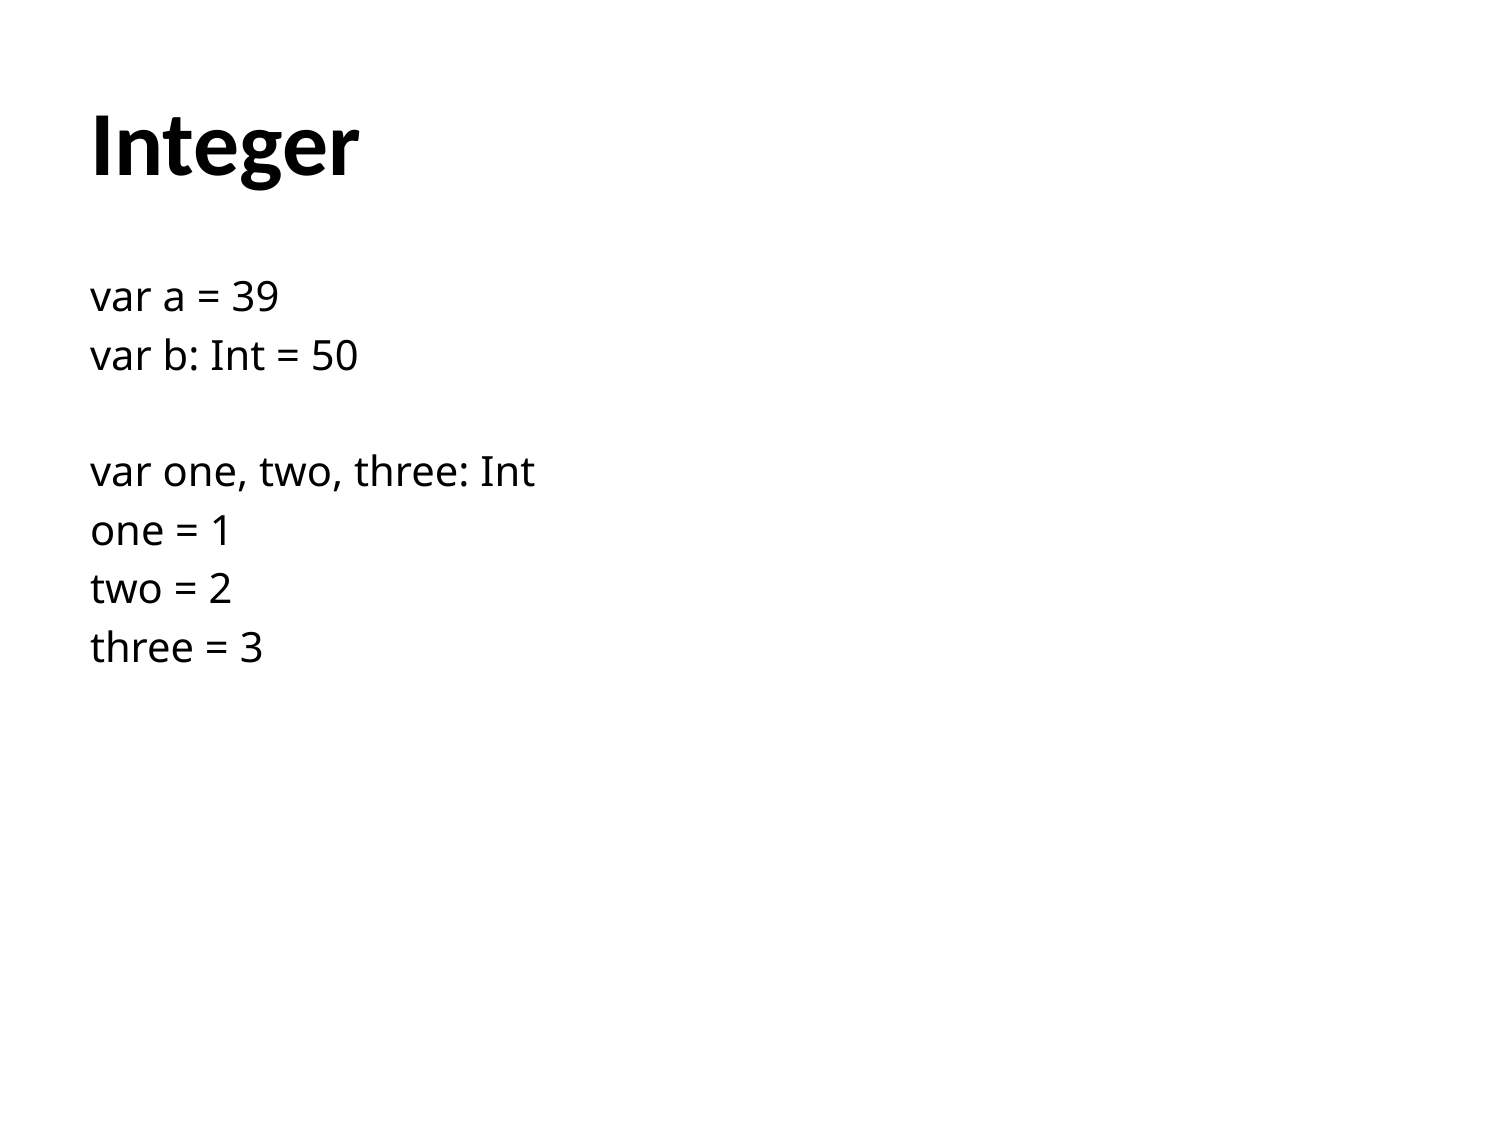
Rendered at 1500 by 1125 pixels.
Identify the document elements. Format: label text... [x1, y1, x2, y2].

list var a = 39 var b: Int = 50 var one, two, three: Int one = 1 two = 2 three = 3 [75, 262, 1425, 1005]
title Integer [75, 45, 1425, 233]
